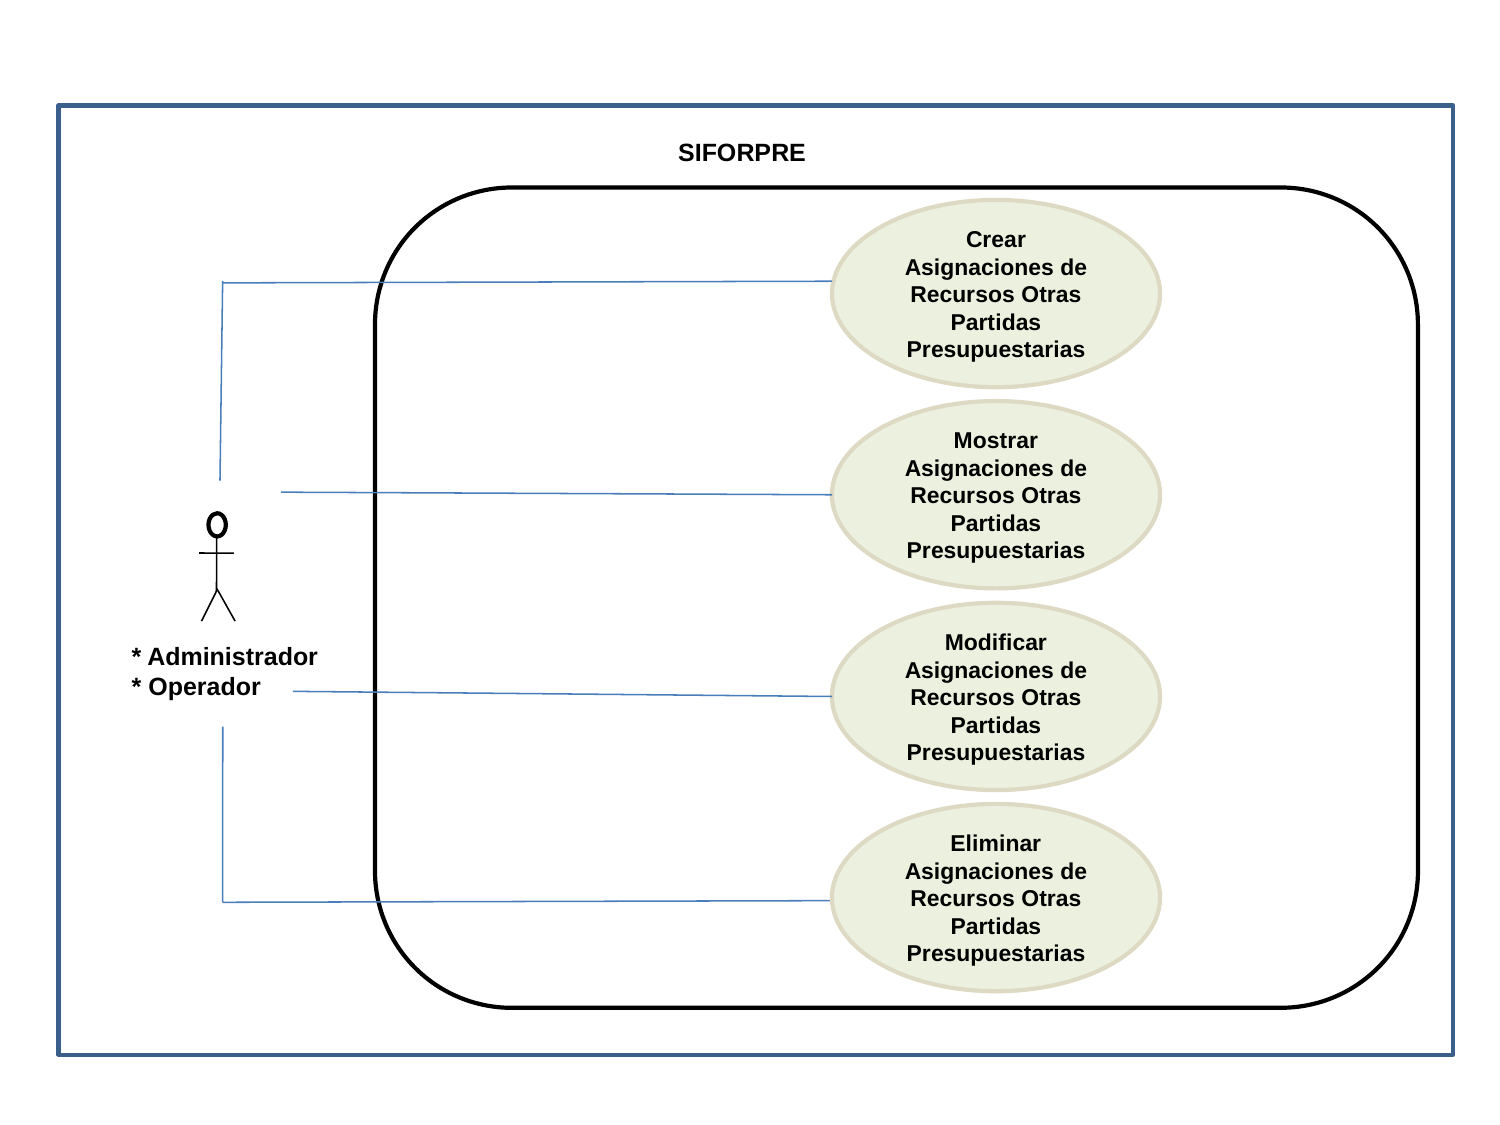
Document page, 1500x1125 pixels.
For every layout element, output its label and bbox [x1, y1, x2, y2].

text_box [58, 105, 1454, 1055]
